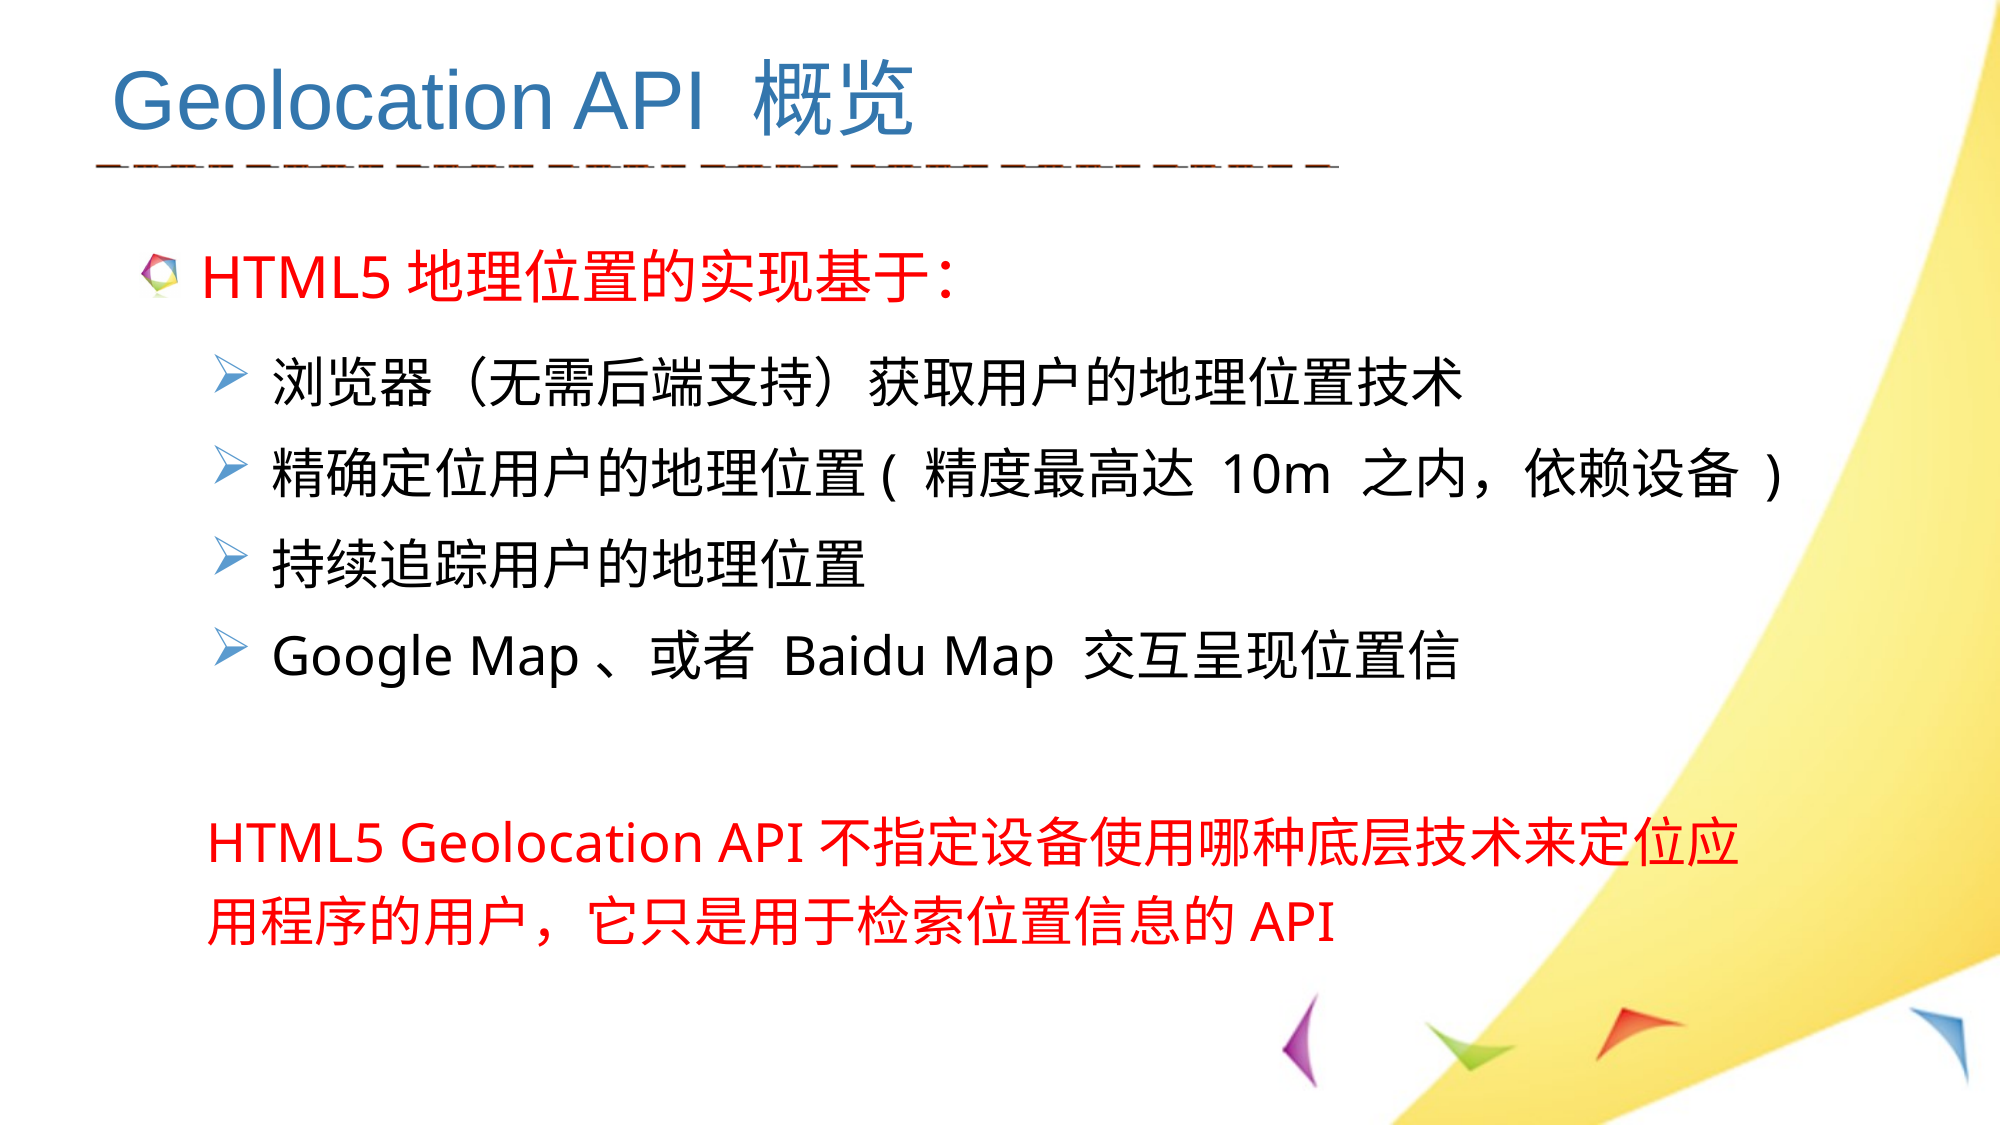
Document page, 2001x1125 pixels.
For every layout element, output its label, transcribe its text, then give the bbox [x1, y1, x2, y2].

picture [88, 0, 2000, 1125]
picture [139, 252, 181, 298]
list HTML5地理位置的实现基于： 浏览器（无需后端支持）获取用户的地理位置技术 精确定位用户的地理位置( 精度最高达 10m 之内，依赖设备 ) 持续追踪用户的地理位置 Google Map、或者 Baidu Map 交互呈现位置信 [124, 204, 1855, 967]
list Geolocation API 概览 [96, 38, 1441, 141]
text_box HTML5 Geolocation API不指定设备使用哪种底层技术来定位应用程序的用户，它只是用于检索位置信息的API [191, 786, 1787, 961]
